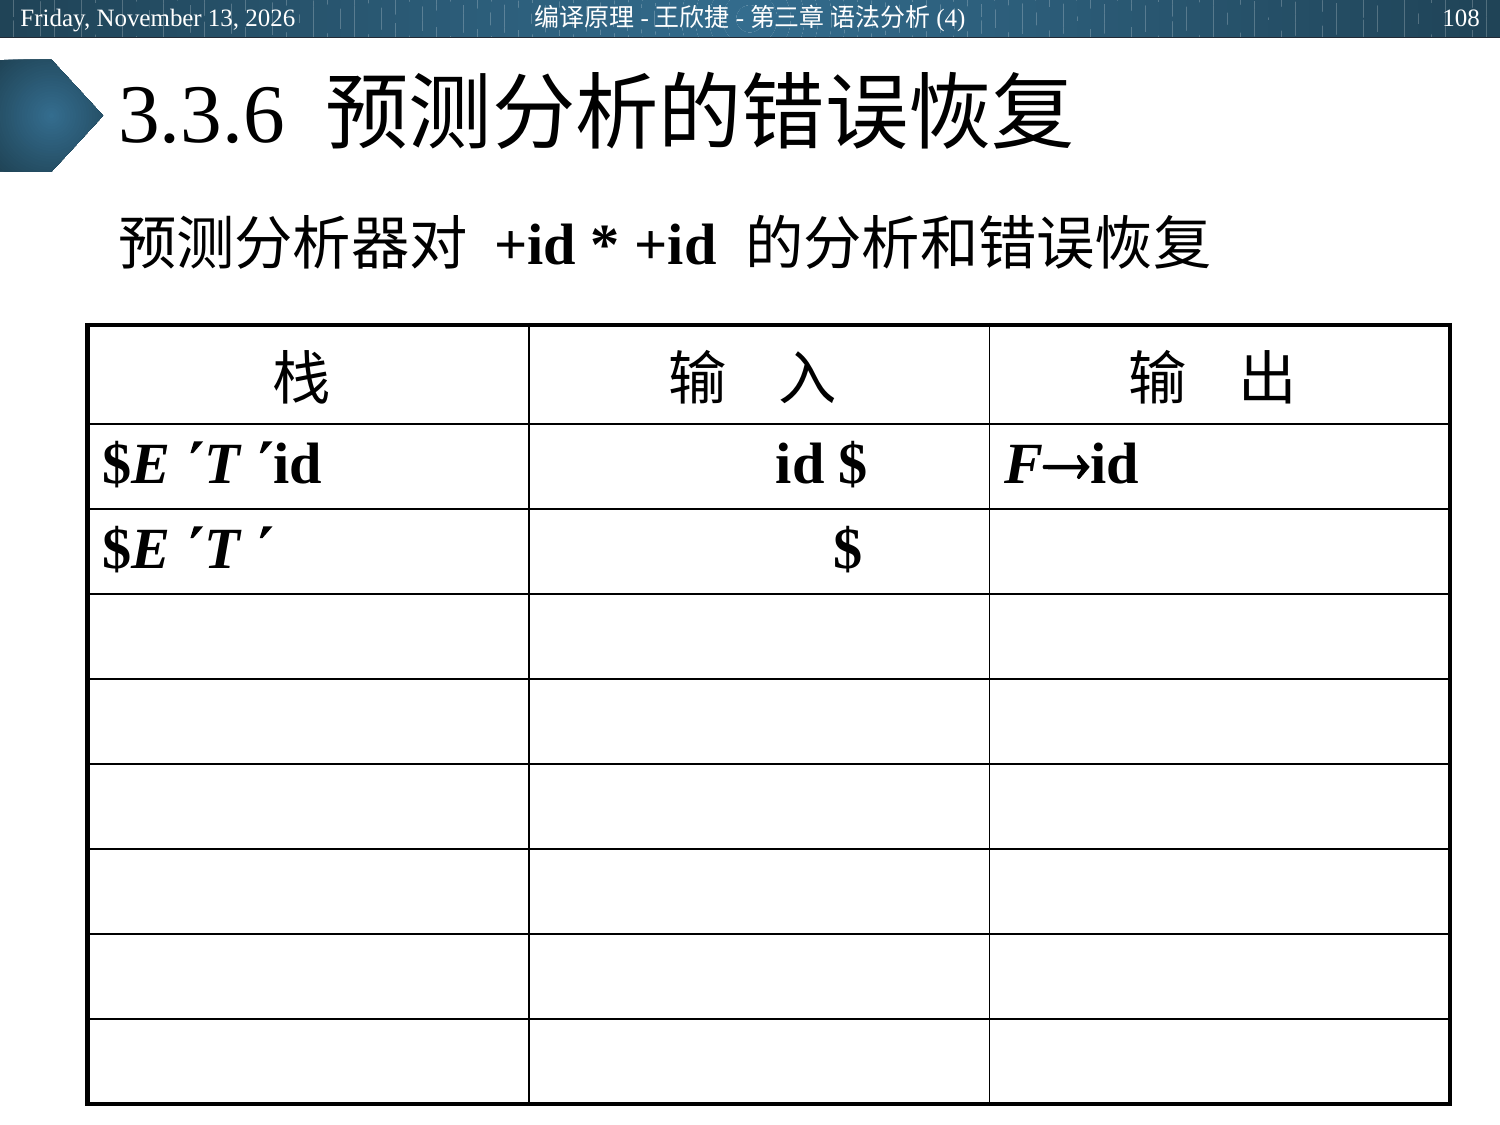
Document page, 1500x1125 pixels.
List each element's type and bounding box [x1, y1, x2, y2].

table_cell [530, 765, 989, 848]
table_cell [530, 935, 989, 1018]
table_cell [530, 425, 989, 508]
table_cell [530, 680, 989, 763]
table_cell [530, 595, 989, 678]
table_cell [990, 510, 1448, 593]
table_cell [90, 850, 528, 933]
table_cell [90, 510, 528, 593]
table_cell [530, 1020, 989, 1102]
slide_number [5, 1, 344, 32]
table_cell [90, 425, 528, 508]
table_header [90, 327, 528, 423]
table_cell [990, 425, 1448, 508]
footer [496, 1, 1004, 32]
list [103, 206, 1397, 323]
table_cell [90, 765, 528, 848]
table_cell [990, 765, 1448, 848]
table_cell [530, 510, 989, 593]
table_cell [90, 595, 528, 678]
slide_number [1157, 1, 1495, 32]
table_cell [990, 680, 1448, 763]
table_cell [990, 850, 1448, 933]
table_cell [990, 935, 1448, 1018]
table_cell [90, 1020, 528, 1102]
table_header [990, 327, 1448, 423]
table_header [530, 327, 989, 423]
title [103, 37, 1397, 194]
table_cell [90, 935, 528, 1018]
table_cell [530, 850, 989, 933]
table_cell [90, 680, 528, 763]
table_cell [990, 595, 1448, 678]
table_cell [990, 1020, 1448, 1102]
